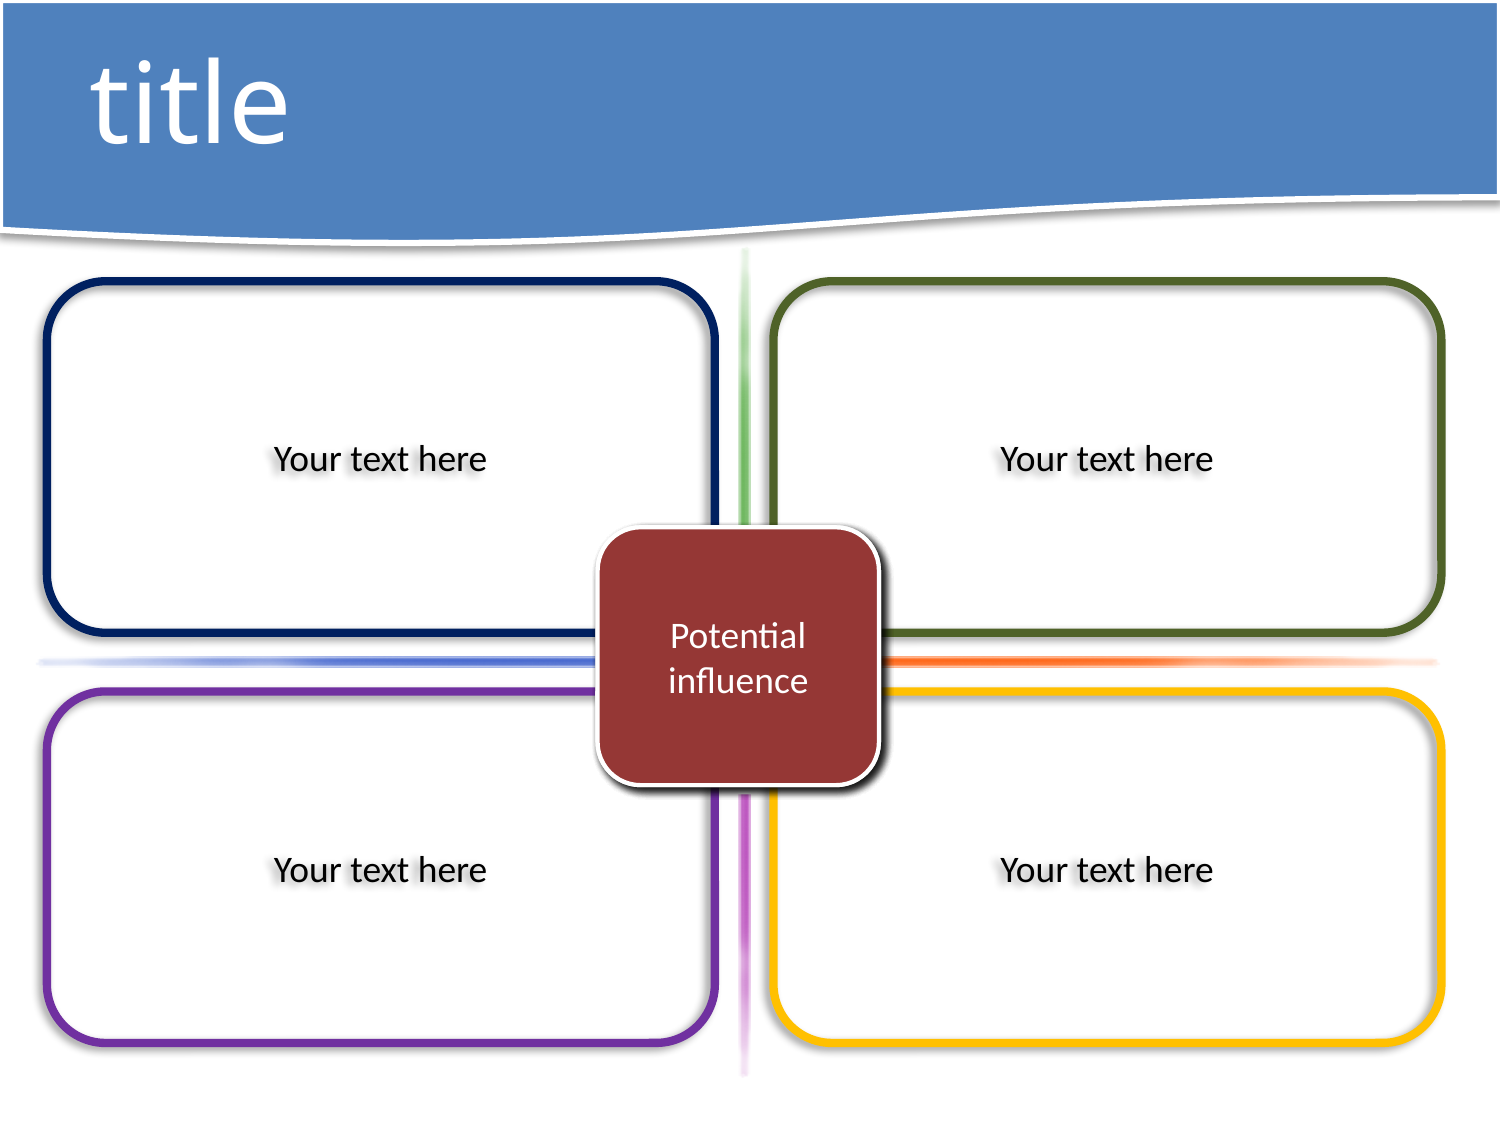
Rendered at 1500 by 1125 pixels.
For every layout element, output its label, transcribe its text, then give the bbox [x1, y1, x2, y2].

text_box Your text here [44, 689, 717, 1046]
picture [596, 235, 892, 525]
text_box Your text here [44, 279, 717, 635]
picture [596, 795, 892, 1090]
text_box Your text here [771, 279, 1444, 635]
text_box Potential influence [595, 525, 882, 788]
text_box Your text here [771, 689, 1444, 1046]
picture [873, 656, 1466, 668]
picture [11, 656, 603, 668]
text_box title [0, 0, 1500, 247]
